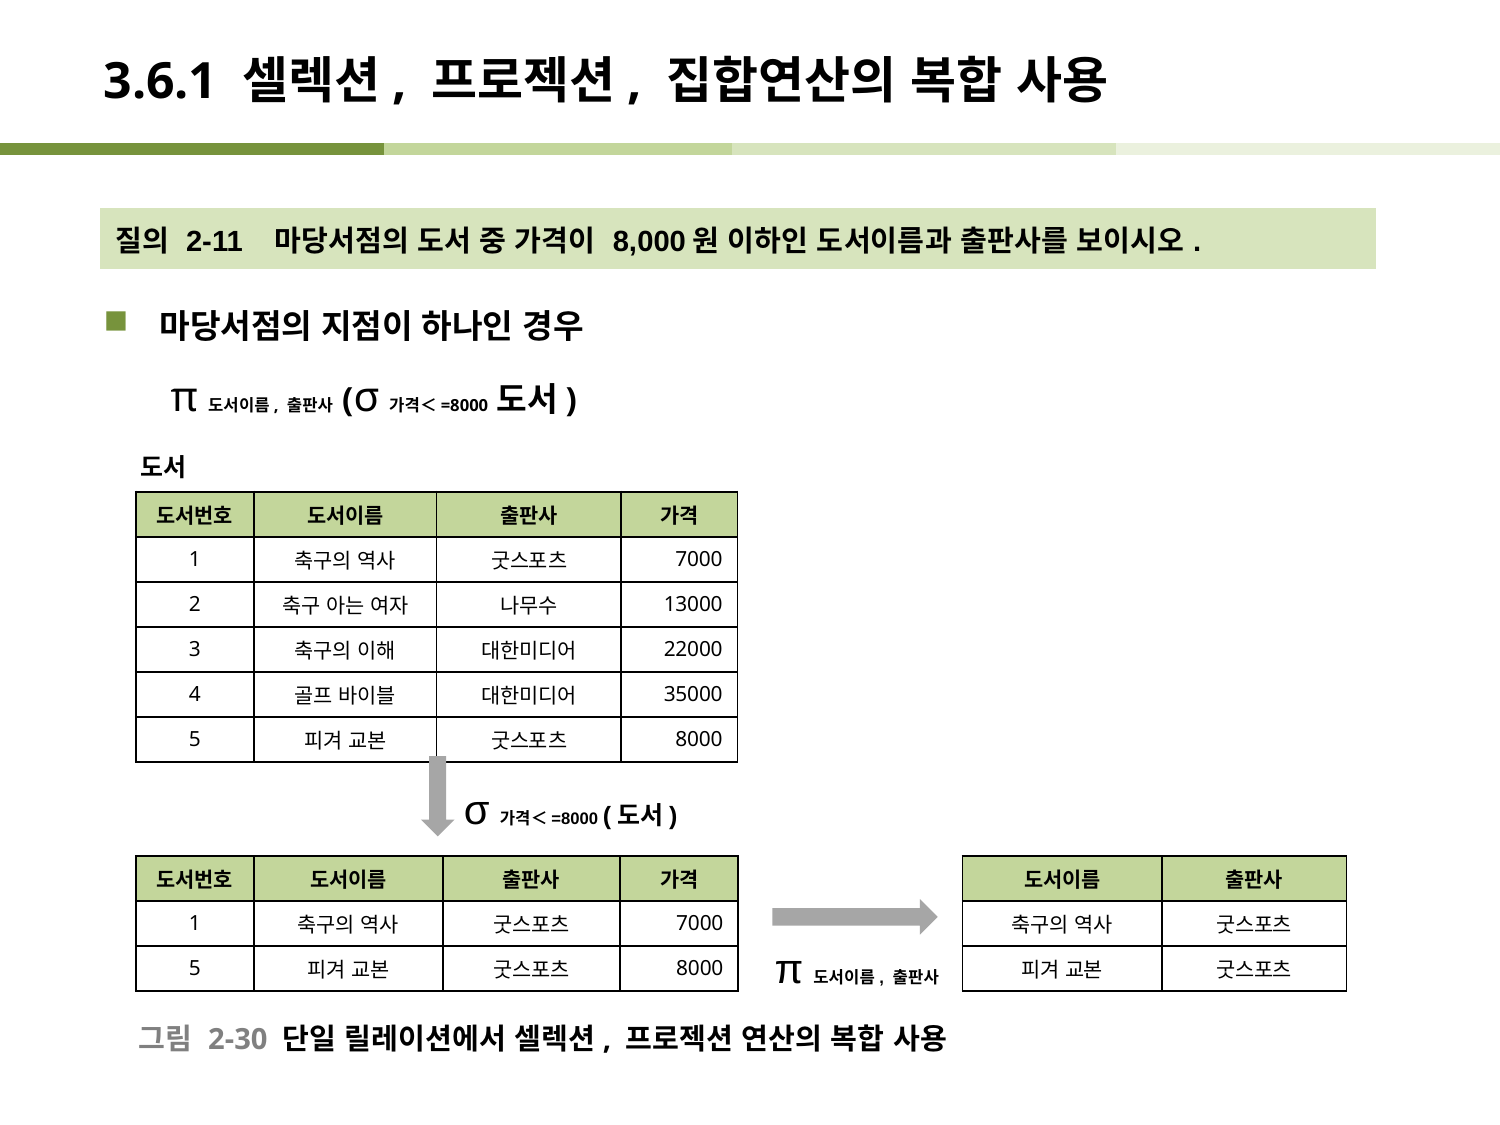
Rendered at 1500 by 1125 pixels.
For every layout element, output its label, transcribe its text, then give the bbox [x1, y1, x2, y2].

table_cell 5 [137, 947, 253, 990]
text_box σ가격＜=8000 (도서) [449, 775, 693, 840]
table_header 도서이름 [255, 857, 442, 900]
table_cell 대한미디어 [437, 673, 620, 716]
table_cell 축구의 이해 [255, 628, 436, 671]
table_header 가격 [621, 857, 737, 900]
text_box [770, 897, 940, 934]
table_header 가격 [622, 493, 737, 536]
table_header 도서이름 [963, 857, 1161, 900]
table_cell 축구 아는 여자 [255, 583, 436, 626]
table_header 도서번호 [137, 493, 253, 536]
table_cell 골프 바이블 [255, 673, 436, 716]
table_cell 굿스포츠 [444, 947, 619, 990]
table_header 출판사 [444, 857, 619, 900]
table_cell 굿스포츠 [1163, 947, 1346, 990]
table_cell 축구의 역사 [255, 902, 442, 945]
table_cell 35000 [622, 673, 737, 716]
table_header 도서이름 [255, 493, 436, 536]
list 마당서점의 지점이 하나인 경우 π도서이름, 출판사 (σ가격＜=8000 도서) [88, 177, 1412, 1077]
table_cell 7000 [621, 902, 737, 945]
table_cell 축구의 역사 [963, 902, 1161, 945]
table_cell 굿스포츠 [1163, 902, 1346, 945]
table_cell 피겨 교본 [255, 718, 436, 761]
table_cell 8000 [621, 947, 737, 990]
table_header 도서번호 [137, 857, 253, 900]
table_cell 1 [137, 538, 253, 581]
table_cell 5 [137, 718, 253, 761]
table_cell 굿스포츠 [437, 718, 620, 761]
table_cell 7000 [622, 538, 737, 581]
text_box π도서이름, 출판사 [759, 934, 954, 999]
table_cell 4 [137, 673, 253, 716]
table_cell 피겨 교본 [255, 947, 442, 990]
table_cell 굿스포츠 [437, 538, 620, 581]
table_cell 1 [137, 902, 253, 945]
table_cell 나무수 [437, 583, 620, 626]
table_cell 3 [137, 628, 253, 671]
table_cell 굿스포츠 [444, 902, 619, 945]
text_box 도서 [126, 444, 202, 490]
table_cell 22000 [622, 628, 737, 671]
table_header 출판사 [1163, 857, 1346, 900]
text_box [418, 754, 449, 839]
table_header 출판사 [437, 493, 620, 536]
table_header 질의 2-11 마당서점의 도서 중 가격이 8,000원 이하인 도서이름과 출판사를 보이시오. [100, 208, 1376, 269]
table_cell 13000 [622, 583, 737, 626]
table_cell 대한미디어 [437, 628, 620, 671]
table_cell 축구의 역사 [255, 538, 436, 581]
table_cell 2 [137, 583, 253, 626]
title 3.6.1 셀렉션, 프로젝션, 집합연산의 복합 사용 [88, 32, 1330, 124]
table_cell 피겨 교본 [963, 947, 1161, 990]
text_box 그림 2-30 단일 릴레이션에서 셀렉션, 프로젝션 연산의 복합 사용 [123, 1018, 432, 1058]
table_cell 8000 [622, 718, 737, 761]
